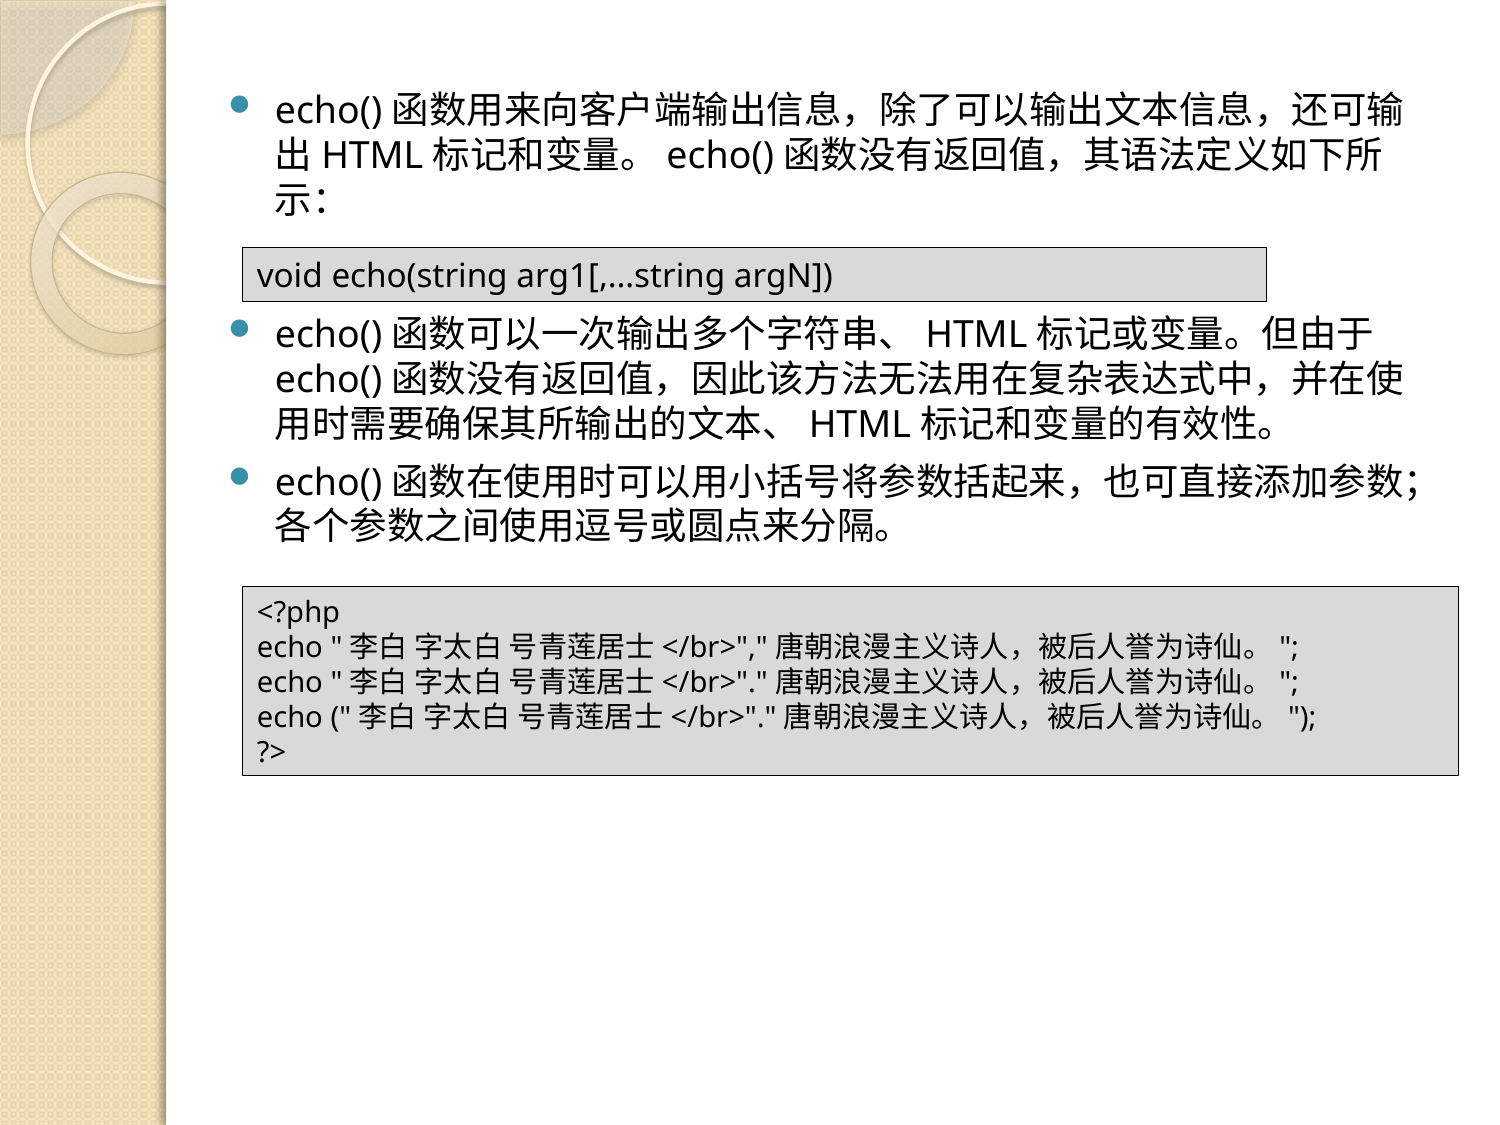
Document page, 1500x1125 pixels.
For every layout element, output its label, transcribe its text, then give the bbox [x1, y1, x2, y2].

text_box void echo(string arg1[,…string argN]) [242, 247, 1267, 302]
text_box echo()函数可以一次输出多个字符串、HTML标记或变量。但由于echo()函数没有返回值，因此该方法无法用在复杂表达式中，并在使用时需要确保其所输出的文本、HTML标记和变量的有效性。 echo()函数在使用时可以用小括号将参数括起来，也可直接添加参数；各个参数之间使用逗号或圆点来分隔。 [200, 302, 1430, 575]
list echo()函数用来向客户端输出信息，除了可以输出文本信息，还可输出HTML标记和变量。echo()函数没有返回值，其语法定义如下所示： [200, 78, 1431, 232]
text_box <?php echo "李白 字太白 号青莲居士</br>","唐朝浪漫主义诗人，被后人誉为诗仙。"; echo "李白 字太白 号青莲居士</br>"."唐朝浪漫主义诗人，被后人誉为诗仙。"; echo ("李白 字太白 号青莲居士</br>"."唐朝浪漫主义诗人，被后人誉为诗仙。"); ?> [242, 586, 1459, 776]
